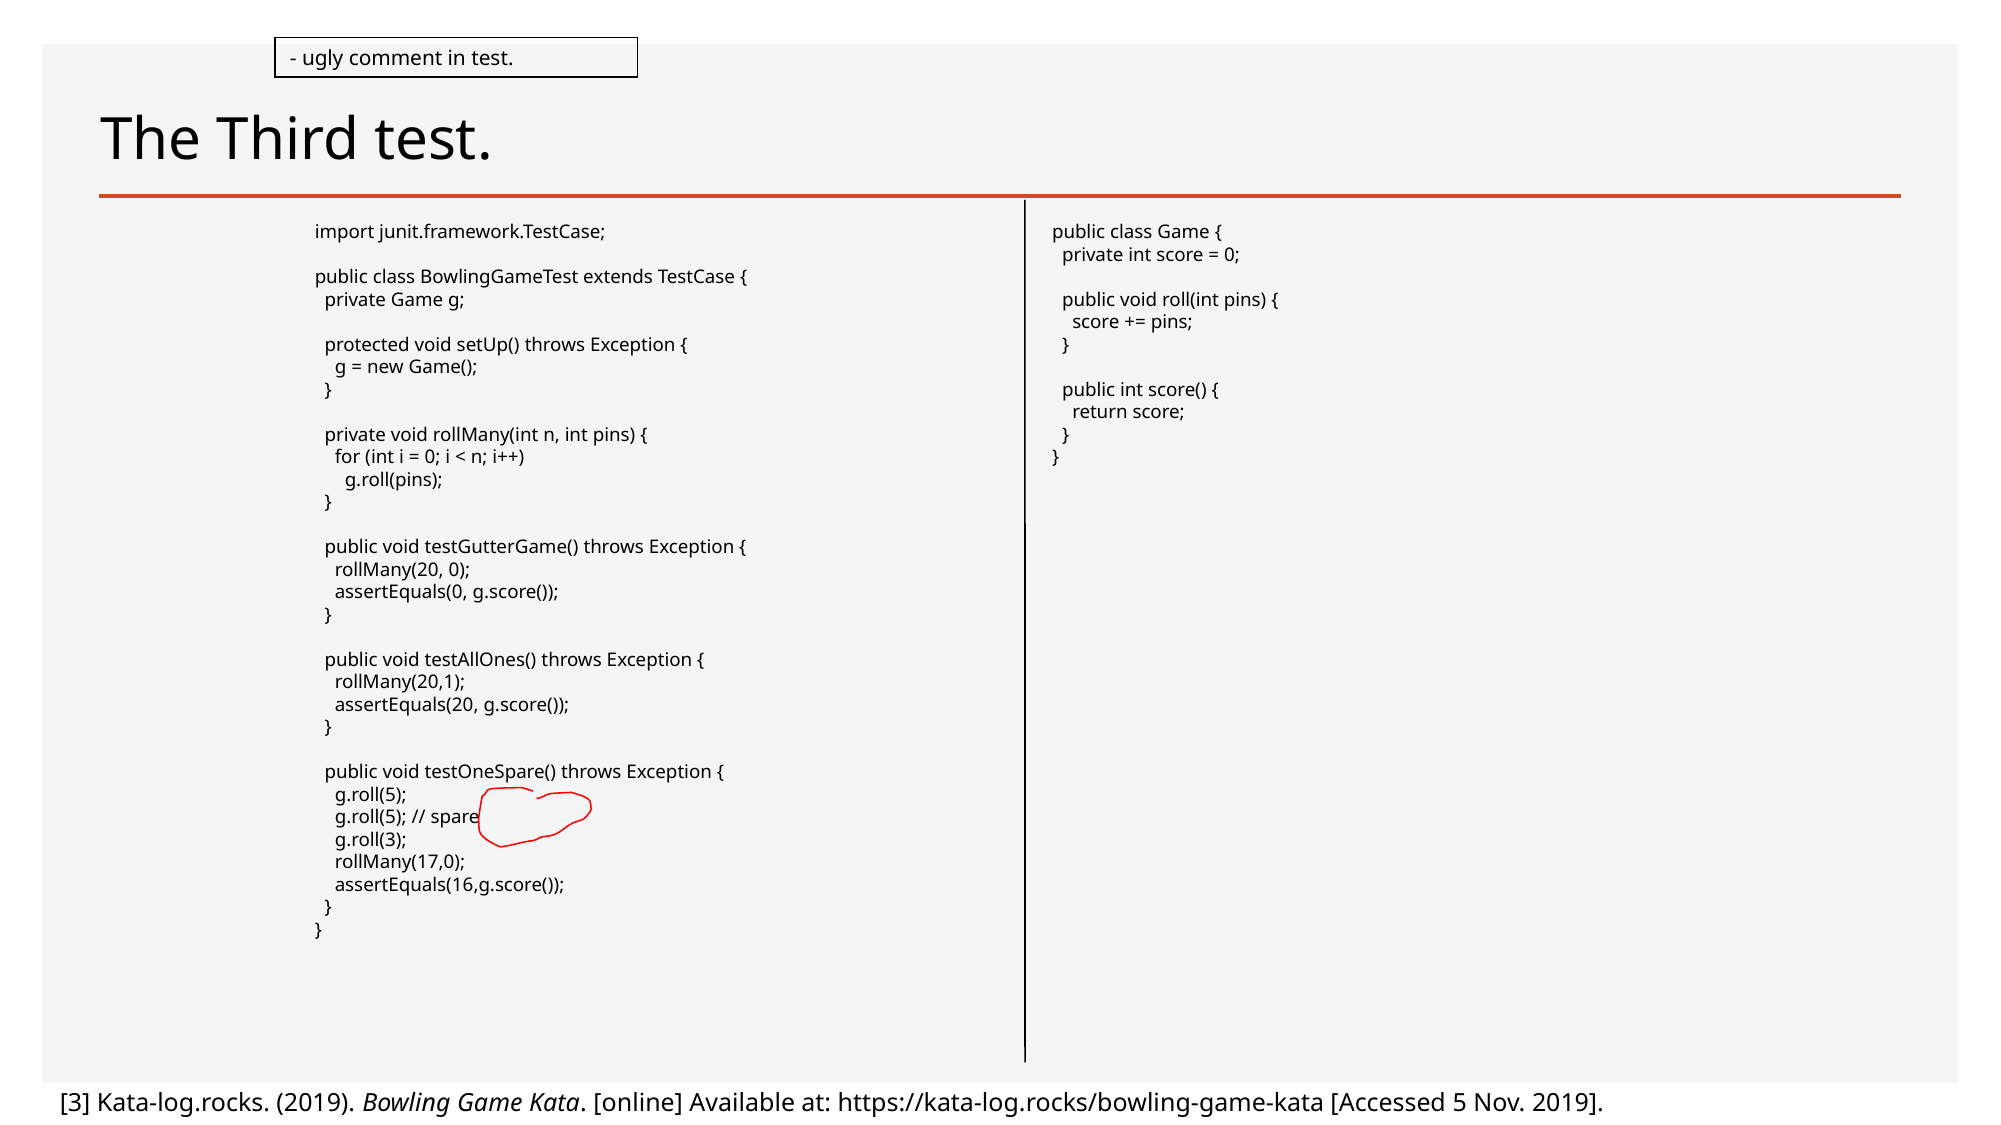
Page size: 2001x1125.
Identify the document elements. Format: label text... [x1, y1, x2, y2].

text_box - ugly comment in test. [274, 37, 638, 78]
text_box [478, 787, 592, 847]
title The Third test. [85, 73, 1214, 179]
text_box public class Game { private int score = 0; public void roll(int pins) { score += pins; } public int score() { return score; } } [1037, 212, 1700, 498]
text_box [3] Kata-log.rocks. (2019). Bowling Game Kata. [online] Available at: https://kata-log.rocks/bowling-game-kata [Accessed 5 Nov. 2019]. [45, 1079, 1951, 1125]
text_box import junit.framework.TestCase; public class BowlingGameTest extends TestCase { private Game g; protected void setUp() throws Exception { g = new Game(); } private void rollMany(int n, int pins) { for (int i = 0; i < n; i++) g.roll(pins); } public void testGutterGame() throws Exception { rollMany(20, 0); assertEquals(0, g.score()); } public void testAllOnes() throws Exception { rollMany(20,1); assertEquals(20, g.score()); } public void testOneSpare() throws Exception { g.roll(5); g.roll(5); // spare g.roll(3); rollMany(17,0); assertEquals(16,g.score()); } } [299, 212, 963, 948]
